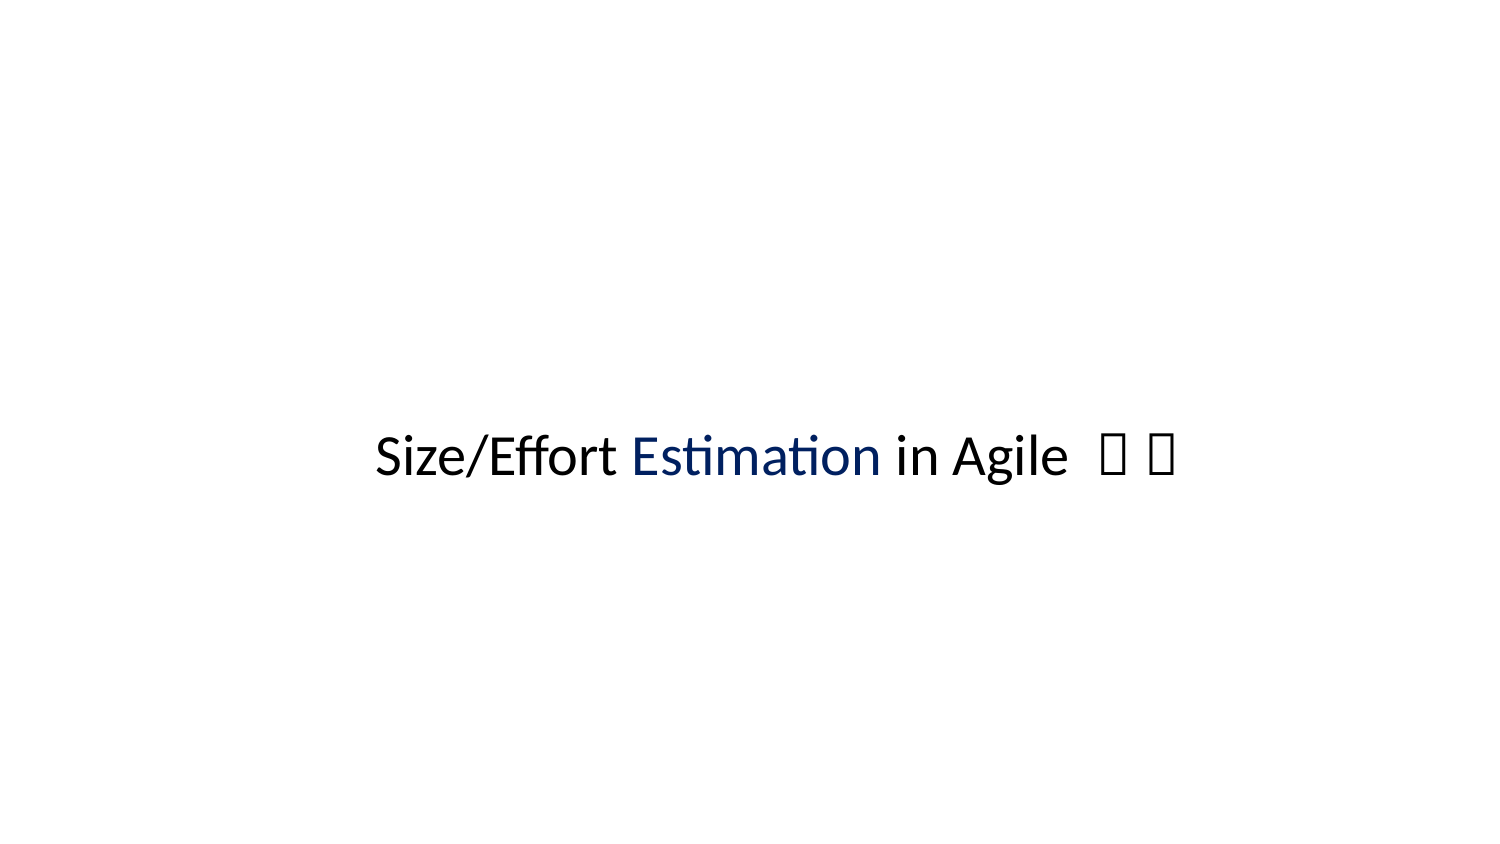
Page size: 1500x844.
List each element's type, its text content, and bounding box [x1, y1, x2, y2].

text_box Size/Effort Estimation in Agile   [360, 409, 1258, 495]
